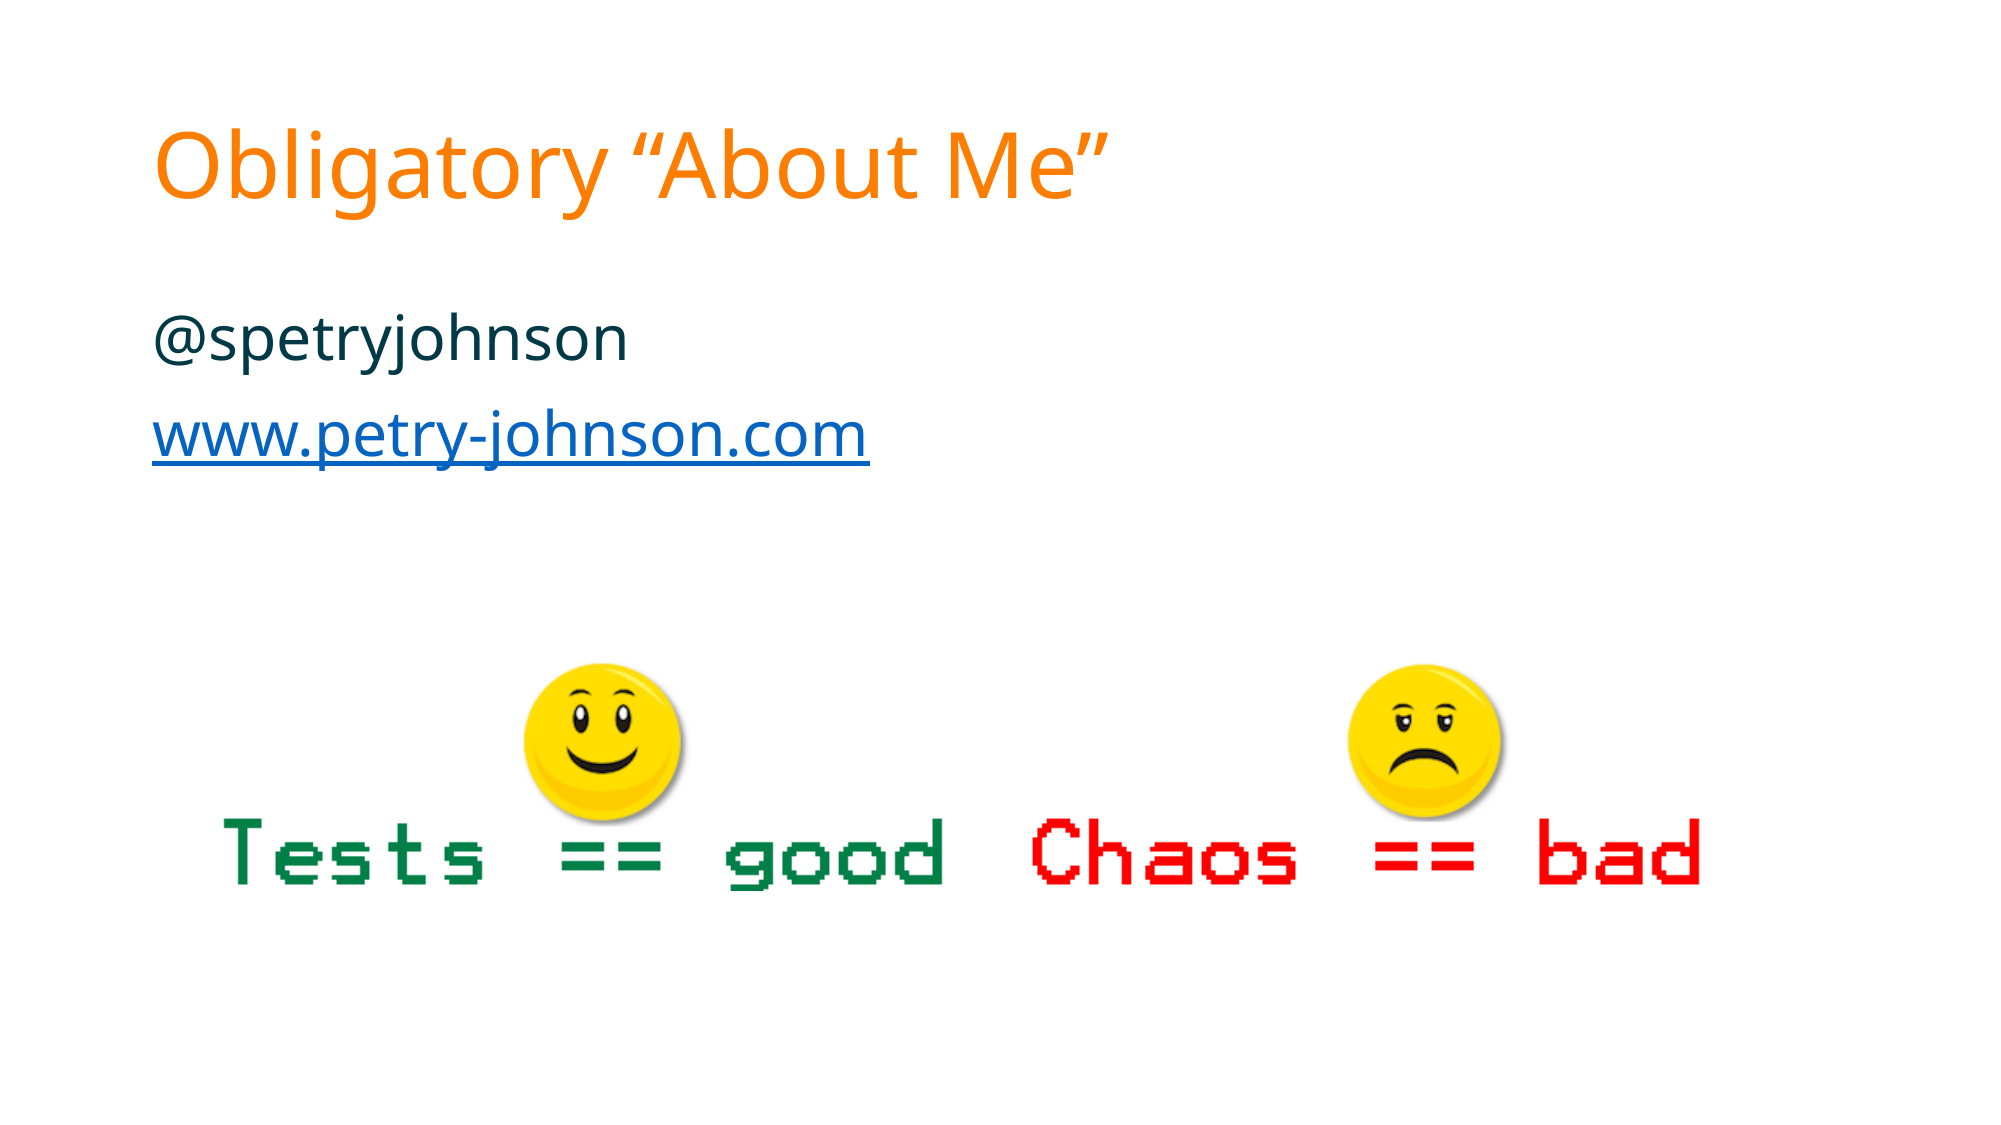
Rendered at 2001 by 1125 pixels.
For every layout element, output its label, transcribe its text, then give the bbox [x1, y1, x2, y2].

list @spetryjohnson www.petry-johnson.com [137, 299, 1863, 1014]
title Obligatory “About Me” [137, 59, 1863, 278]
picture [218, 656, 1704, 891]
